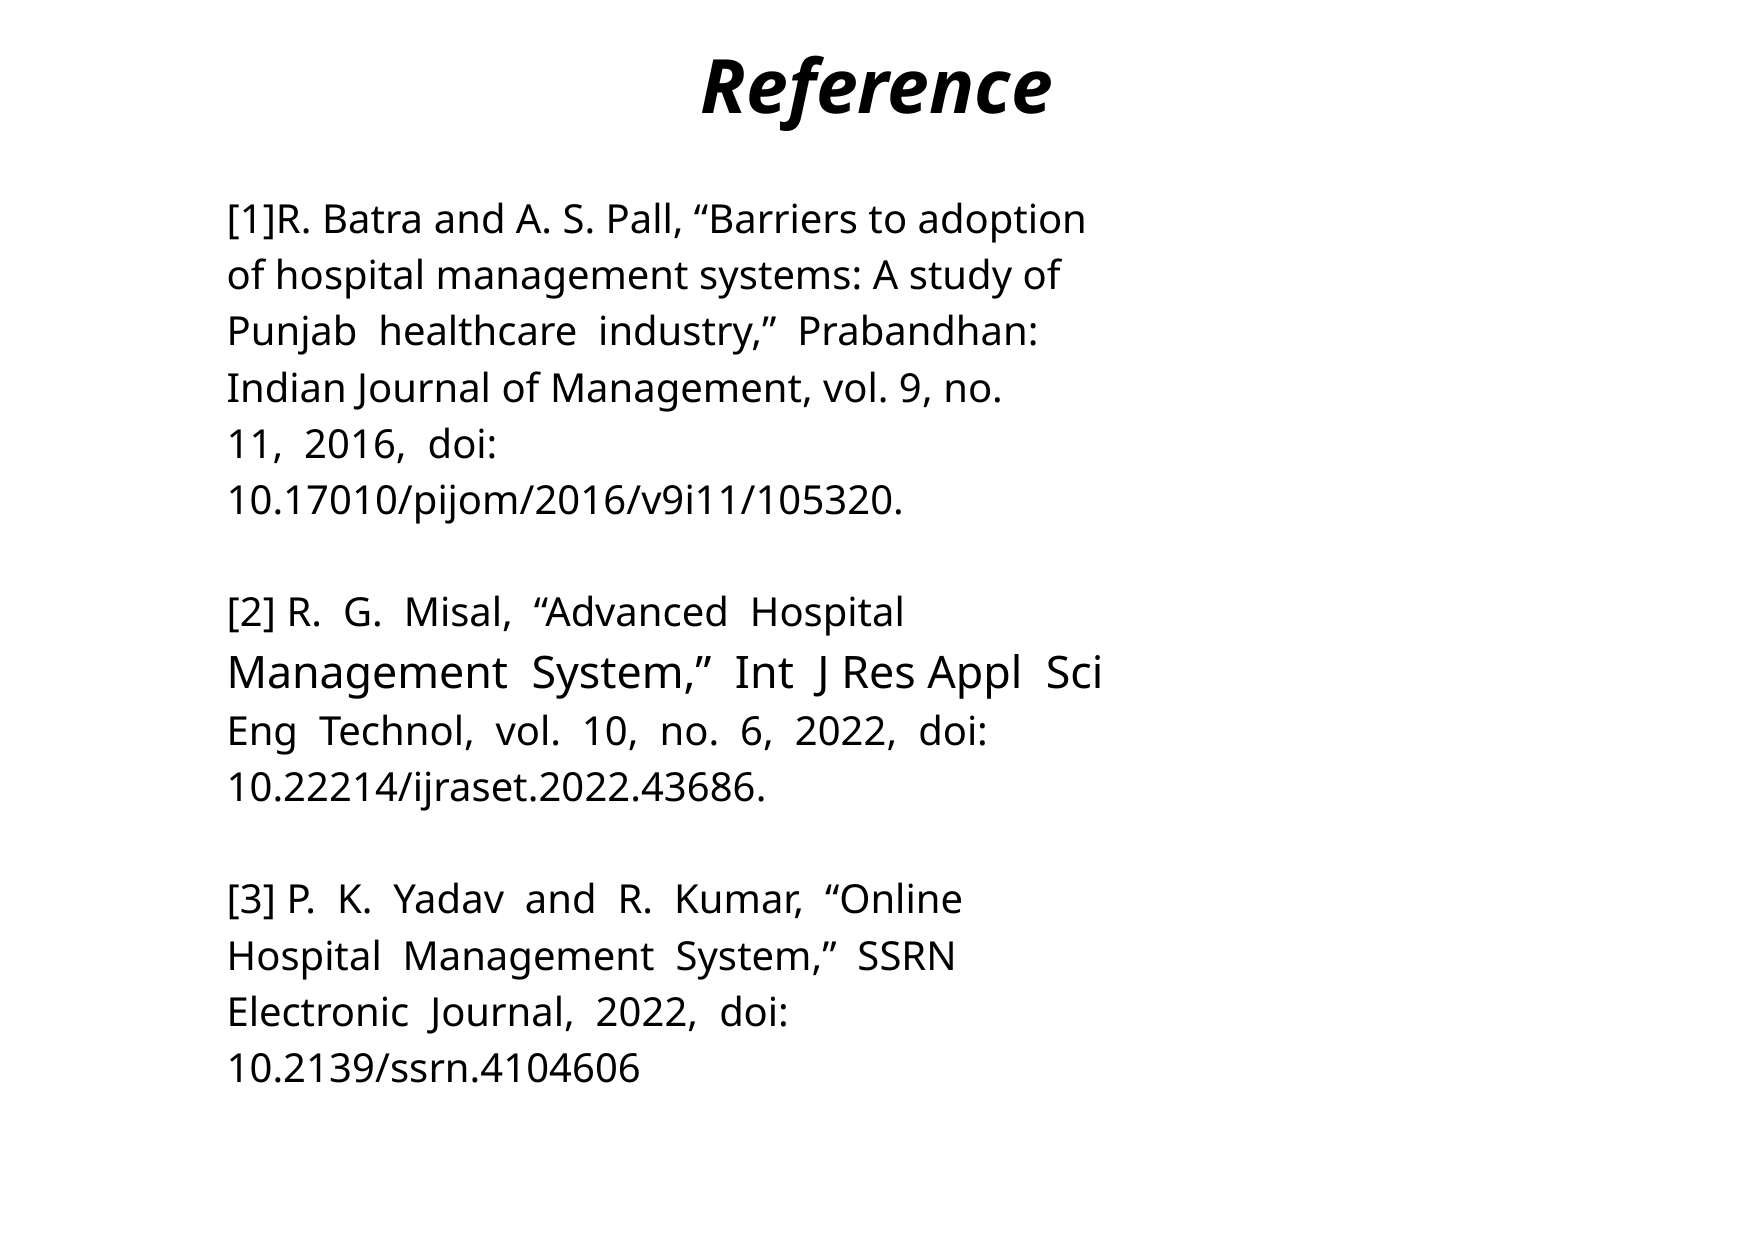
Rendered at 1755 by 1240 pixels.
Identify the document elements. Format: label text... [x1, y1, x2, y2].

text_box Reference [689, 23, 1065, 129]
text_box [1]R. Batra and A. S. Pall, “Barriers to adoption of hospital management systems: A study of Punjab healthcare industry,” Prabandhan: Indian Journal of Management, vol. 9, no. 11, 2016, doi: 10.17010/pijom/2016/v9i11/105320. [2] R. G. Misal, “Advanced Hospital Management System,” Int J Res Appl Sci Eng Technol, vol. 10, no. 6, 2022, doi: 10.22214/ijraset.2022.43686. [3] P. K. Yadav and R. Kumar, “Online Hospital Management System,” SSRN Electronic Journal, 2022, doi: 10.2139/ssrn.4104606 [226, 185, 1755, 1147]
